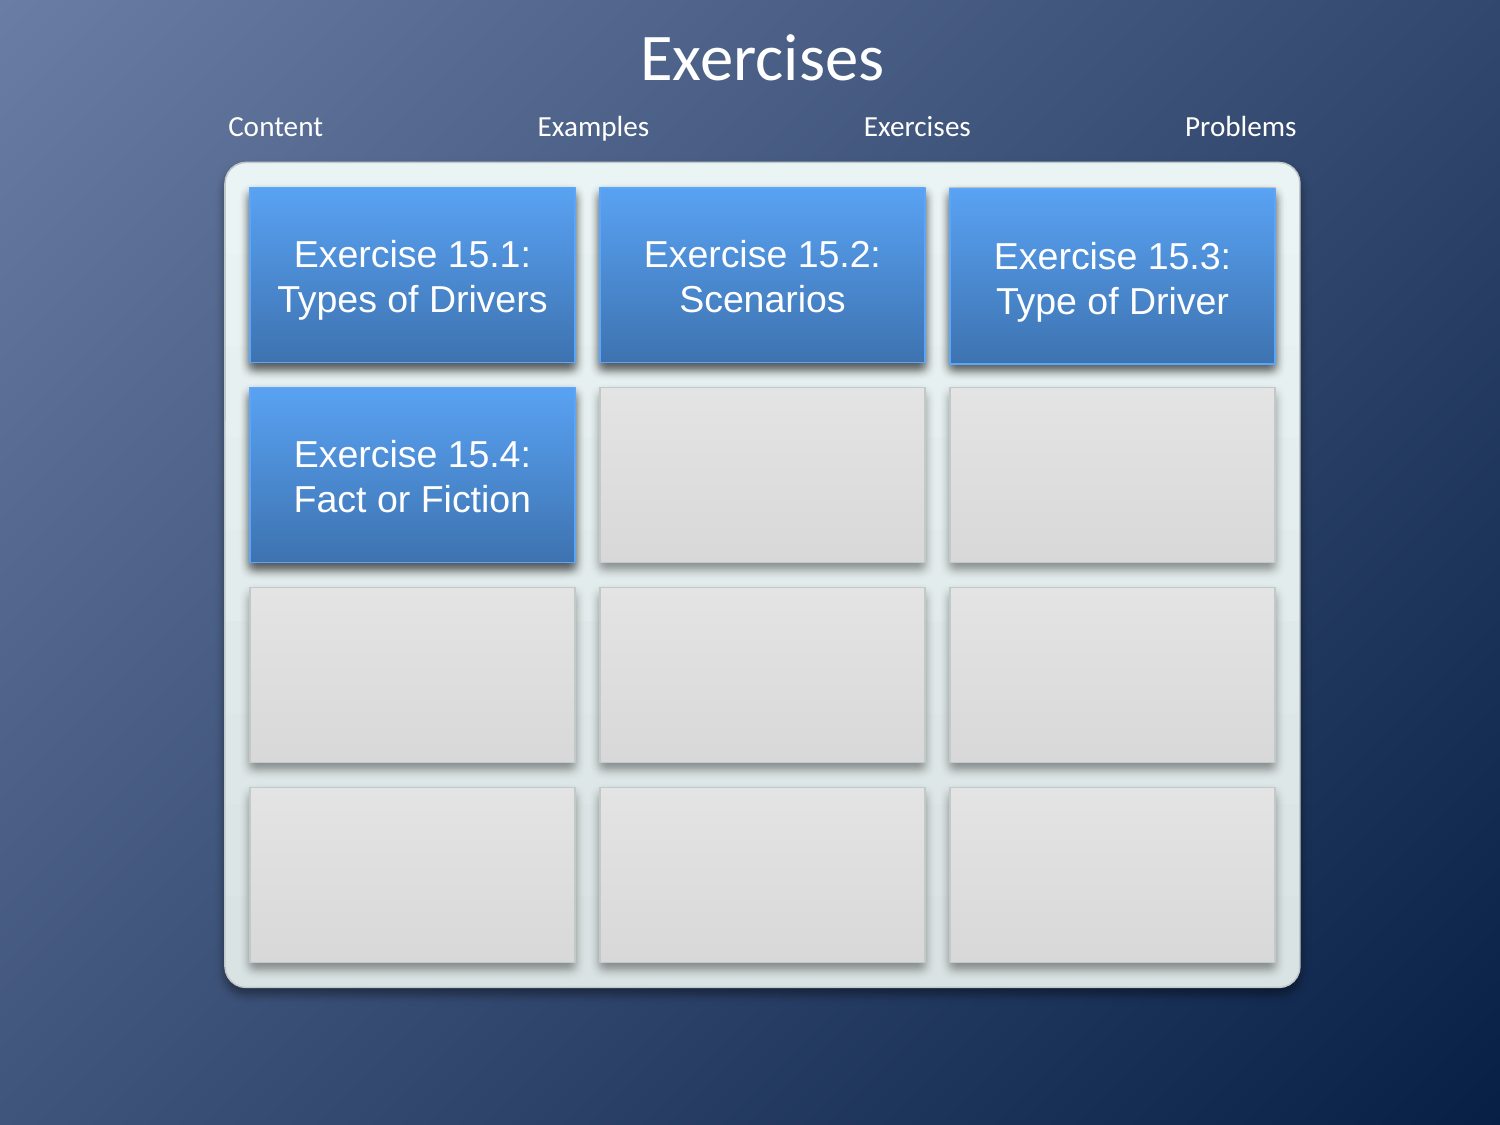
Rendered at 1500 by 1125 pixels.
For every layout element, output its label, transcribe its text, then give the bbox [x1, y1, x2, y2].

text_box Exercise 15.3: Type of Driver [950, 189, 1275, 365]
text_box Exercise 15.2: Scenarios [600, 187, 925, 363]
text_box Exercise 15.4: Fact or Fiction [249, 387, 575, 563]
text_box Exercise 15.1: Types of Drivers [249, 187, 575, 363]
title Exercises [225, 16, 1300, 92]
